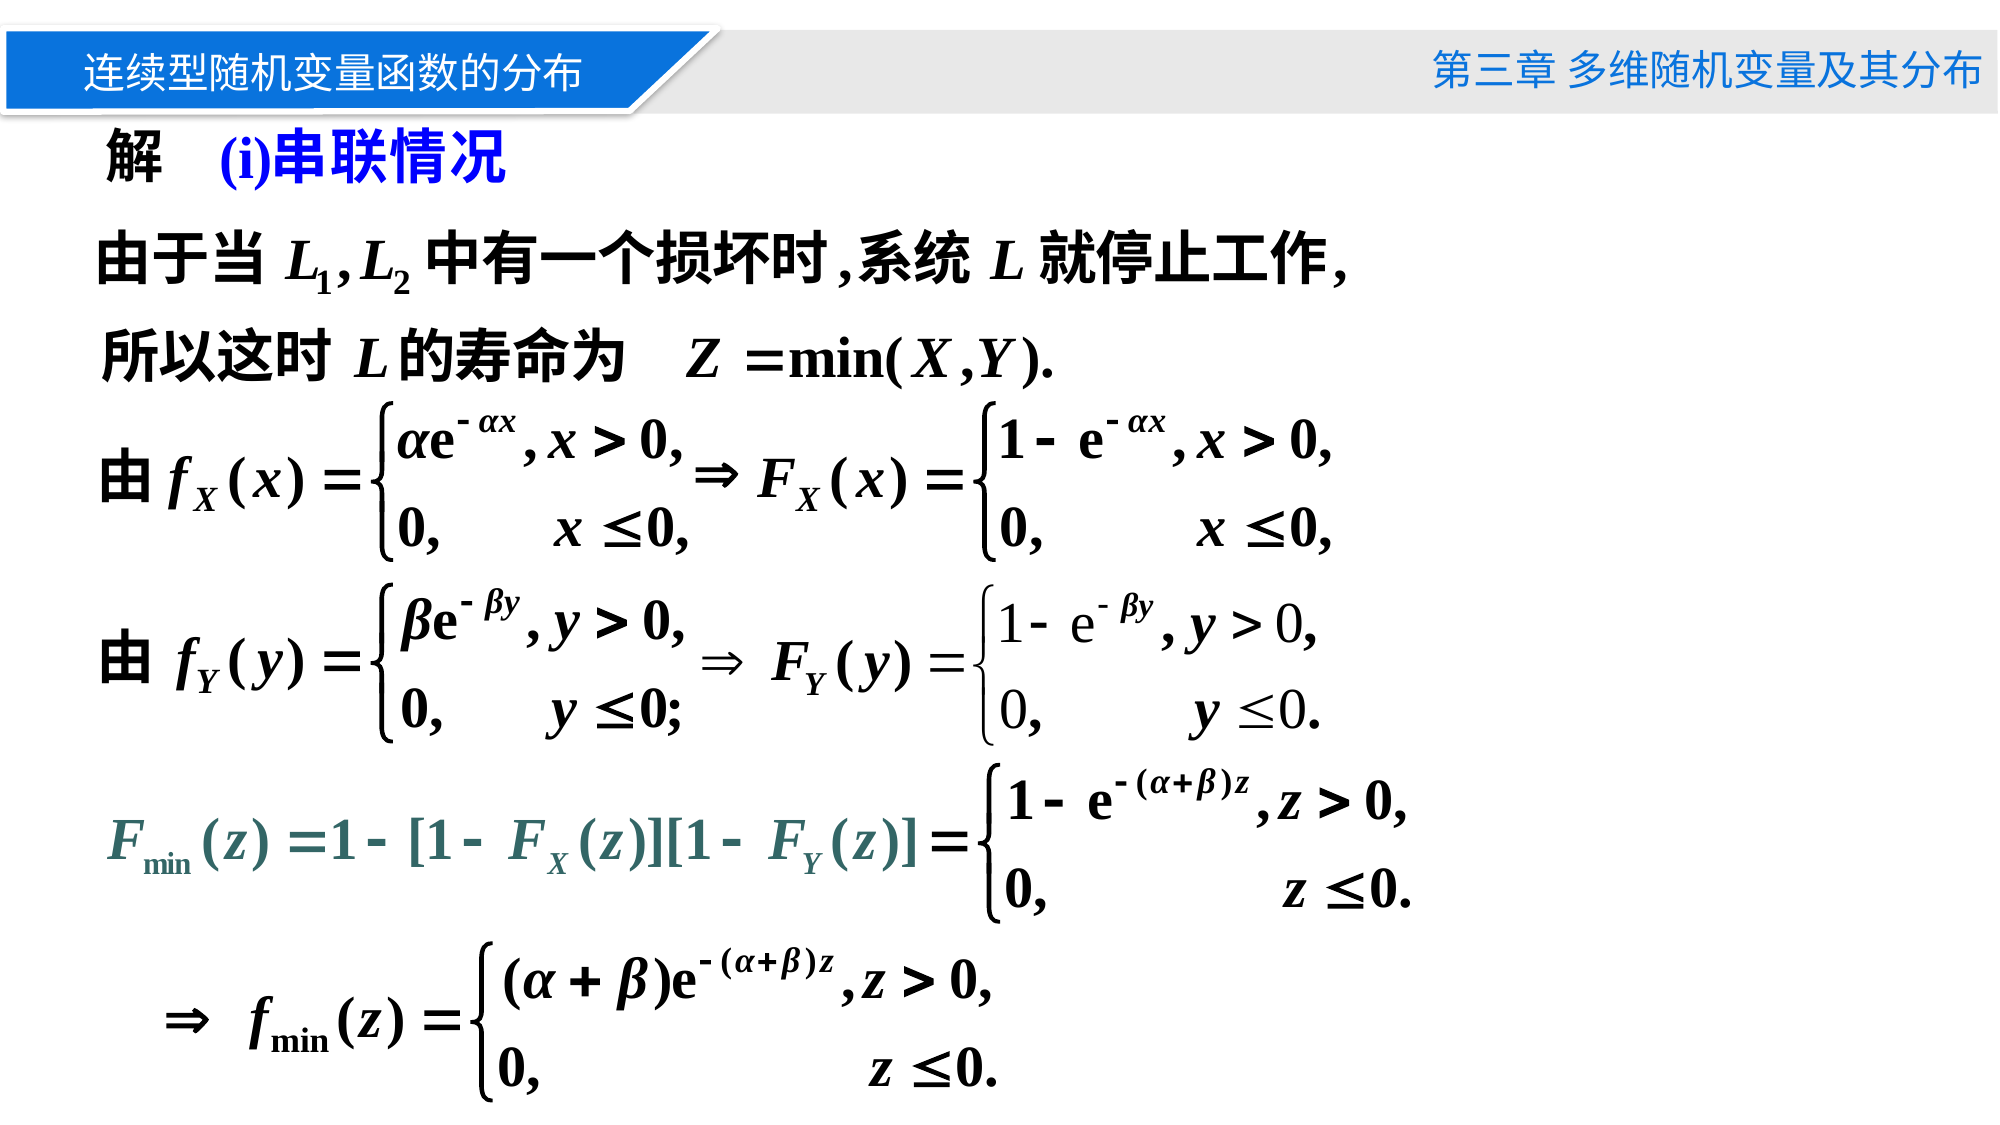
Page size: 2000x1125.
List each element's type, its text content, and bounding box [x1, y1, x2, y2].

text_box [103, 808, 917, 878]
text_box 第三章 多维随机变量及其分布 [1417, 36, 1999, 101]
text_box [162, 937, 1003, 1107]
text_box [217, 126, 512, 196]
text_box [679, 331, 1058, 397]
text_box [101, 396, 686, 567]
text_box 连续型随机变量函数的分布 [68, 39, 600, 104]
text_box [99, 325, 634, 397]
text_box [922, 758, 1415, 928]
text_box [638, 27, 2000, 116]
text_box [692, 573, 1329, 758]
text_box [691, 396, 1337, 567]
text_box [99, 225, 1350, 300]
text_box [0, 25, 721, 115]
text_box 解 [90, 112, 179, 197]
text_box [101, 578, 687, 748]
